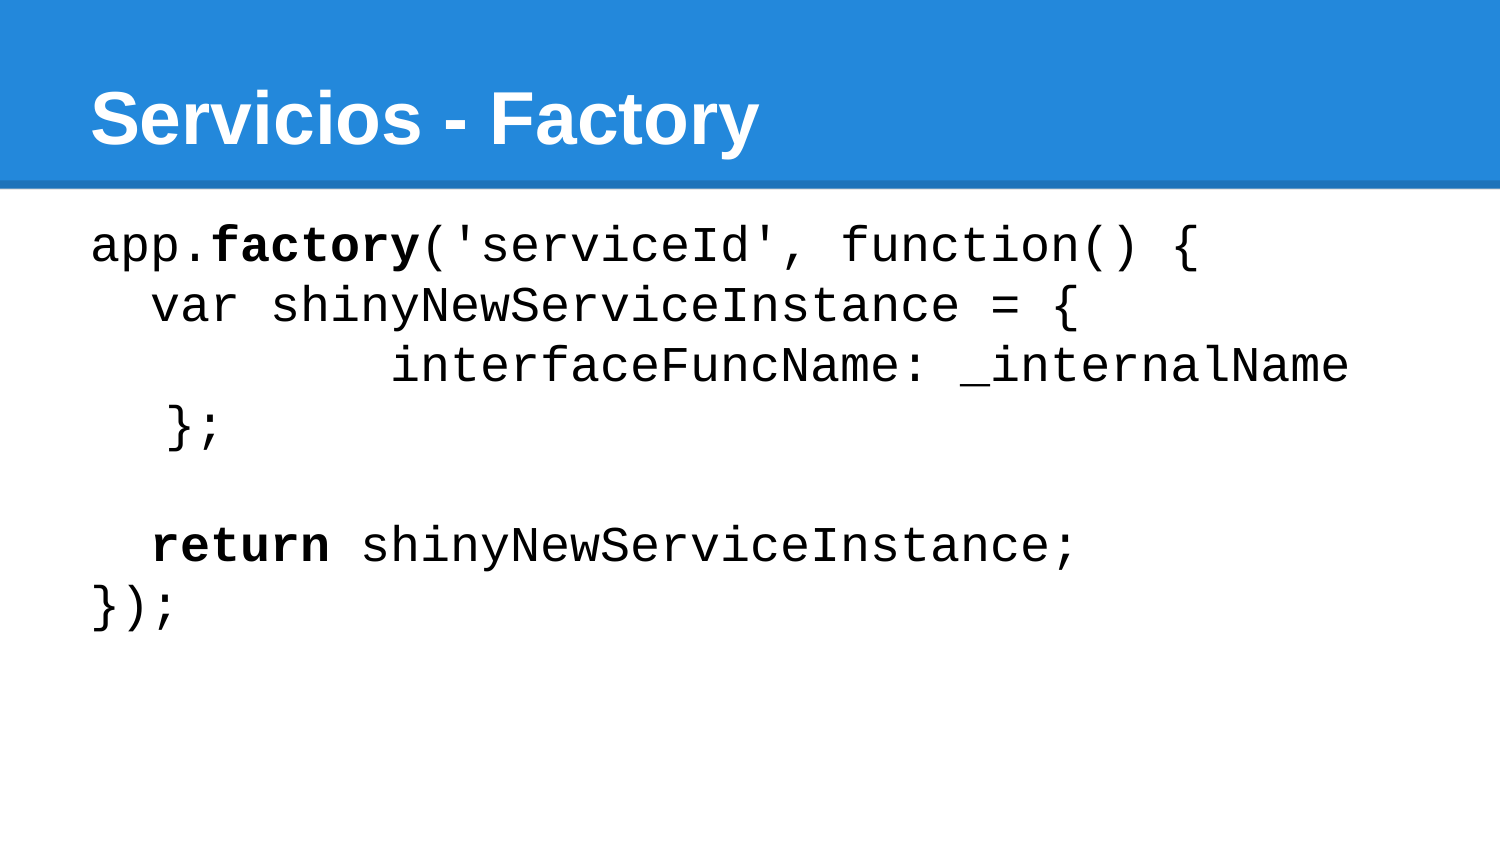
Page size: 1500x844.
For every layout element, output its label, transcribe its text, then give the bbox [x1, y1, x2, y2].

list app.factory('serviceId', function() { var shinyNewServiceInstance = { interfaceFuncName: _internalName }; return shinyNewServiceInstance; }); [75, 196, 1425, 808]
title Servicios - Factory [75, 33, 1425, 175]
